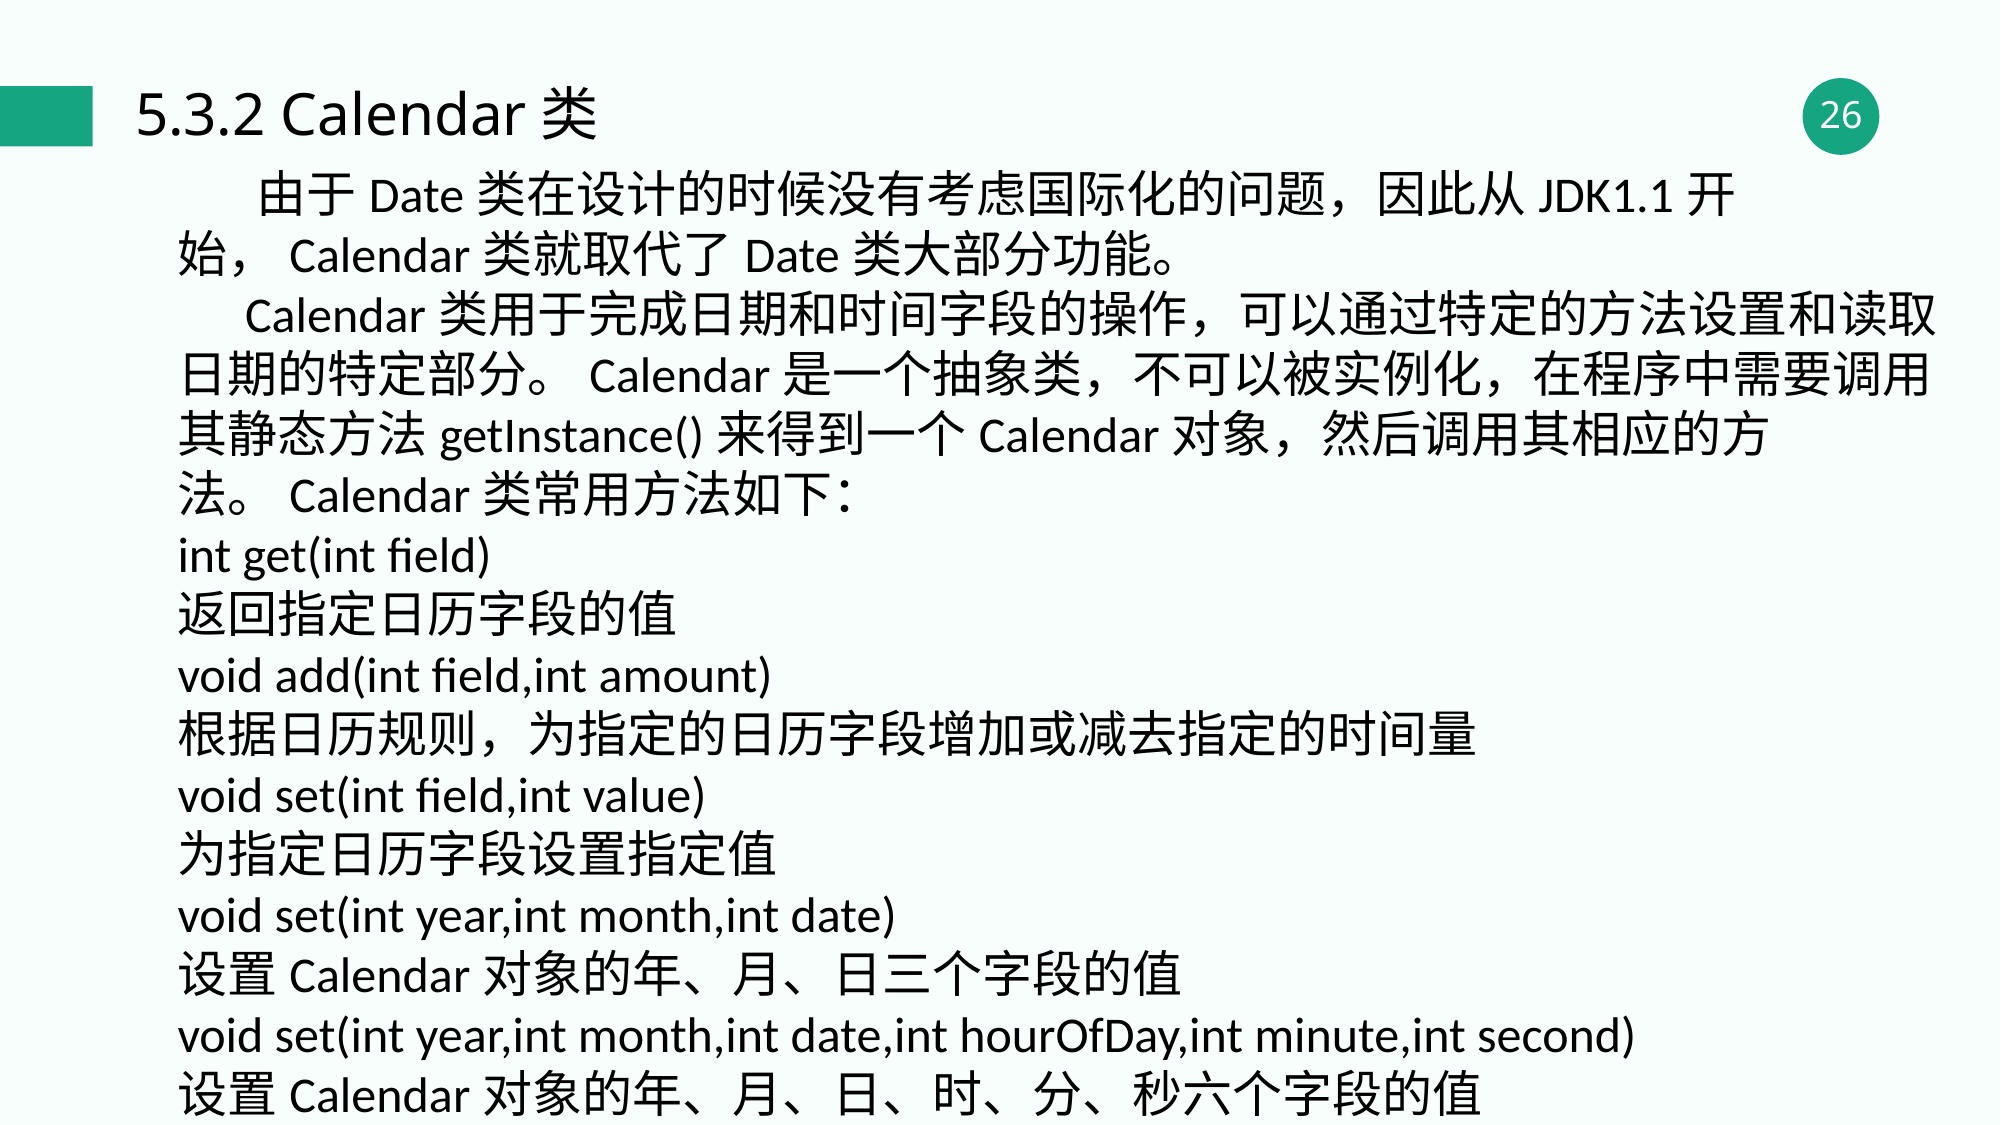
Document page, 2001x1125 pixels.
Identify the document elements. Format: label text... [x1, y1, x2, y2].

list 5.3.2 Calendar类 [120, 77, 1237, 155]
text_box 由于Date类在设计的时候没有考虑国际化的问题，因此从JDK1.1开始，Calendar类就取代了Date类大部分功能。 Calendar类用于完成日期和时间字段的操作，可以通过特定的方法设置和读取日期的特定部分。Calendar是一个抽象类，不可以被实例化，在程序中需要调用其静态方法getInstance()来得到一个Calendar对象，然后调用其相应的方法。Calendar类常用方法如下： int get(int field) 返回指定日历字段的值 void add(int field,int amount) 根据日历规则，为指定的日历字段增加或减去指定的时间量 void set(int field,int value) 为指定日历字段设置指定值 void set(int year,int month,int date) 设置Calendar对象的年、月、日三个字段的值 void set(int year,int month,int date,int hourOfDay,int minute,int second) 设置Calendar对象的年、月、日、时、分、秒六个字段的值 [162, 154, 1979, 1125]
